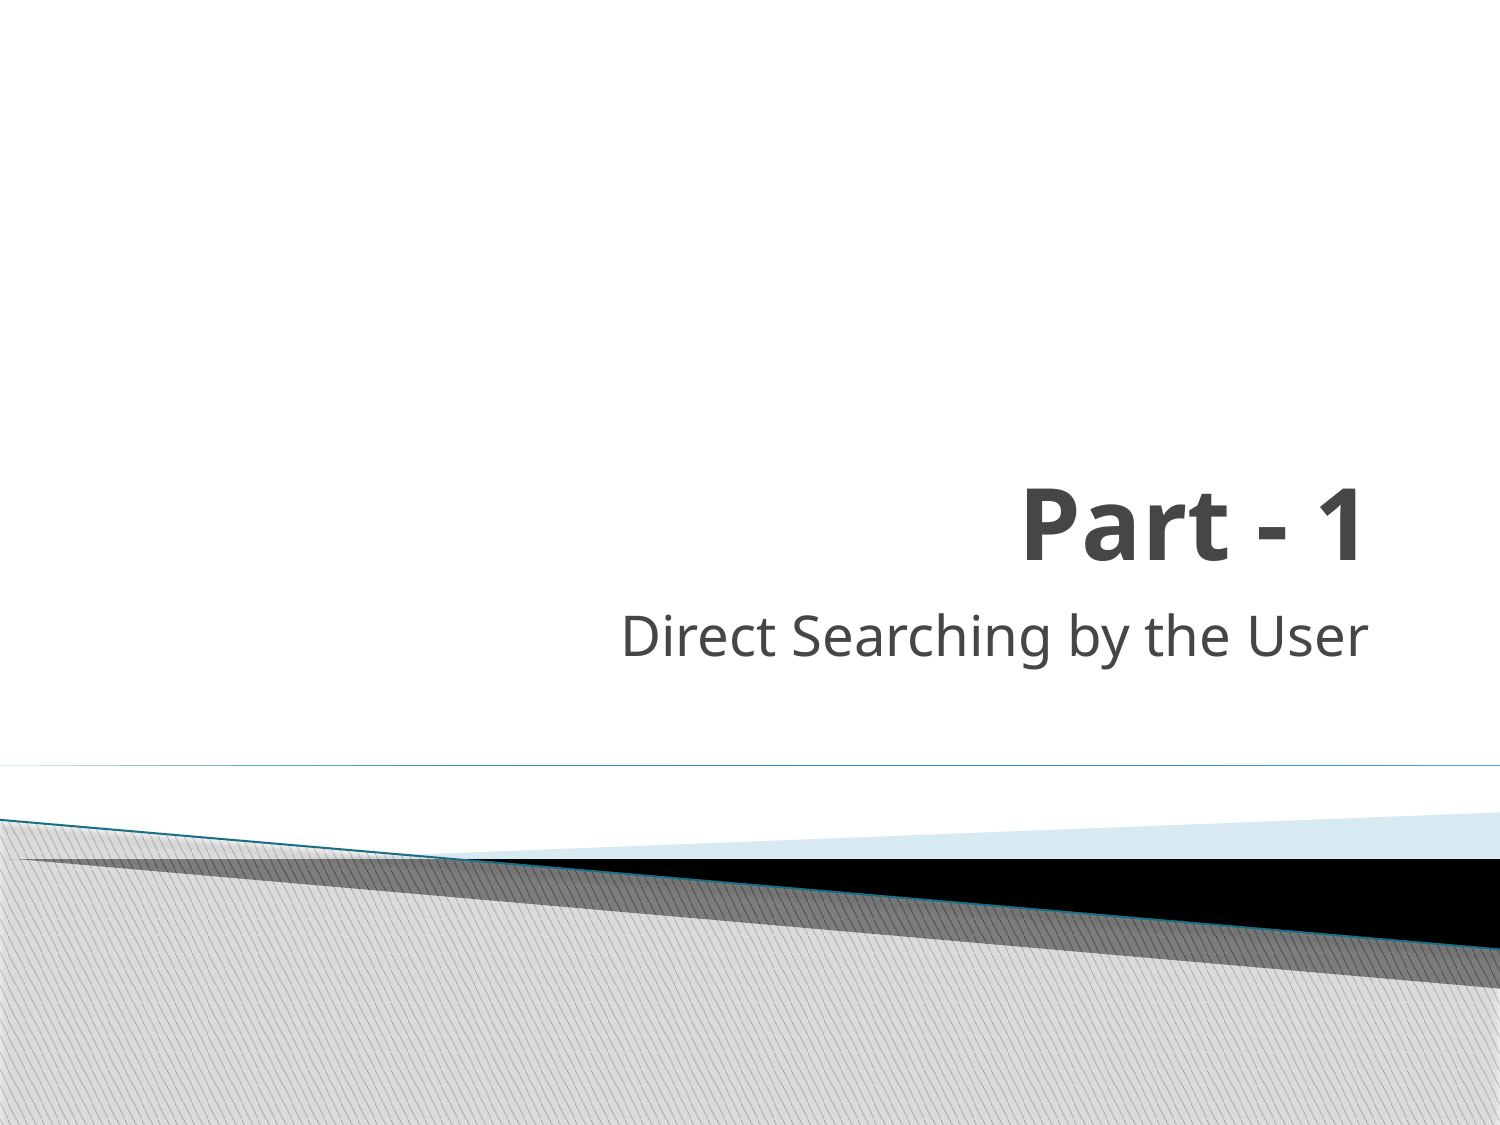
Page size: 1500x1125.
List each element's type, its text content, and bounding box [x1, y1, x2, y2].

title Part - 1 [112, 287, 1388, 588]
subtitle Direct Searching by the User [112, 592, 1388, 790]
picture [5, 859, 1500, 989]
